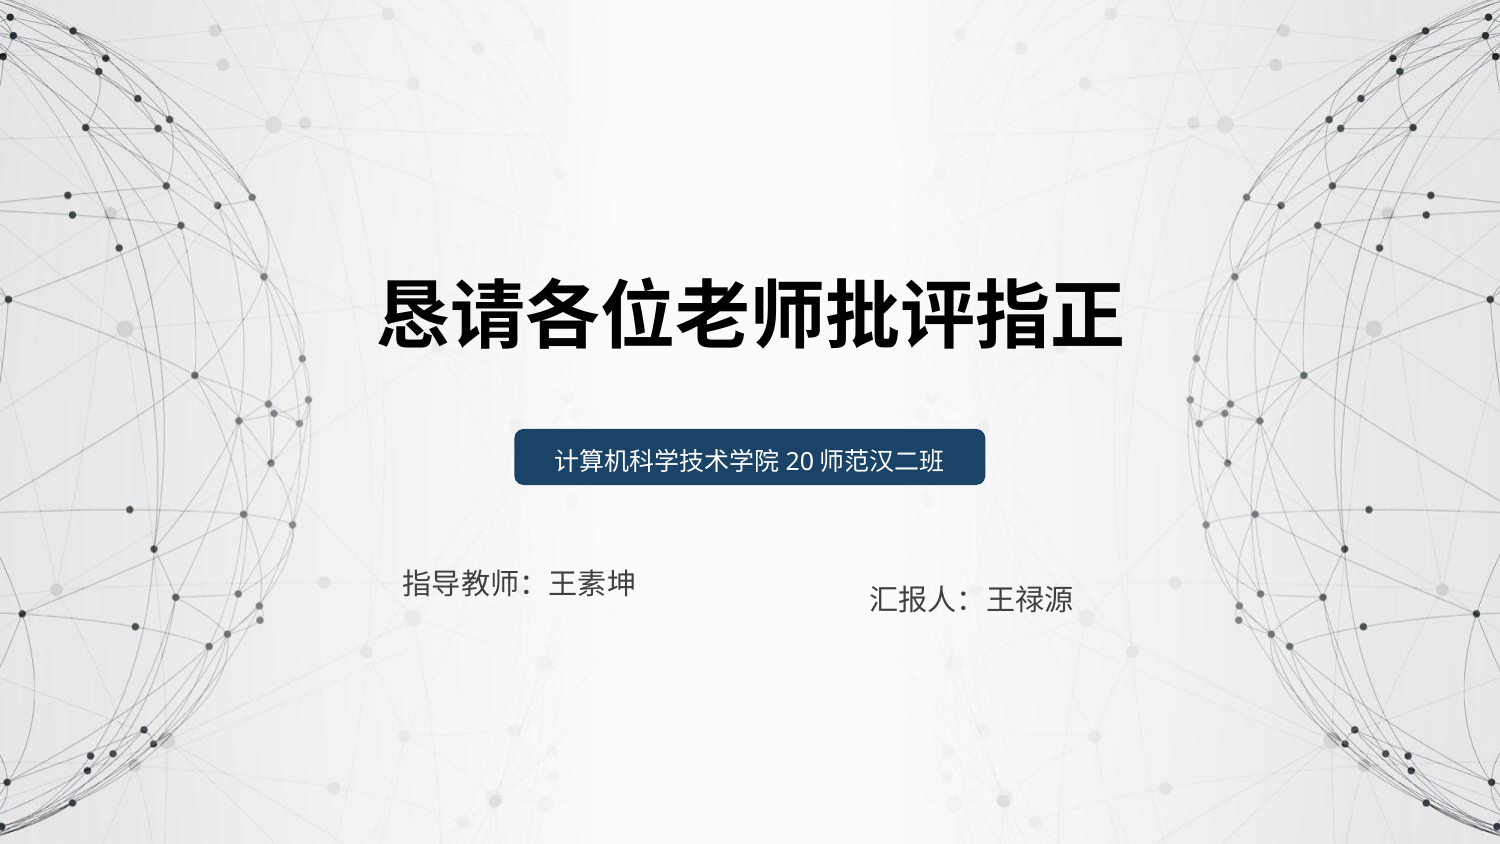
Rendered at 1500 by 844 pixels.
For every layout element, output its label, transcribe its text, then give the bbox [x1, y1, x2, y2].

text_box 计算机科学技术学院20师范汉二班 [514, 428, 986, 486]
text_box 指导教师：王素坤 [391, 560, 653, 637]
picture [0, 0, 1500, 844]
text_box 汇报人：王禄源 [857, 575, 1119, 657]
text_box 恳请各位老师批评指正 [160, 262, 1340, 469]
